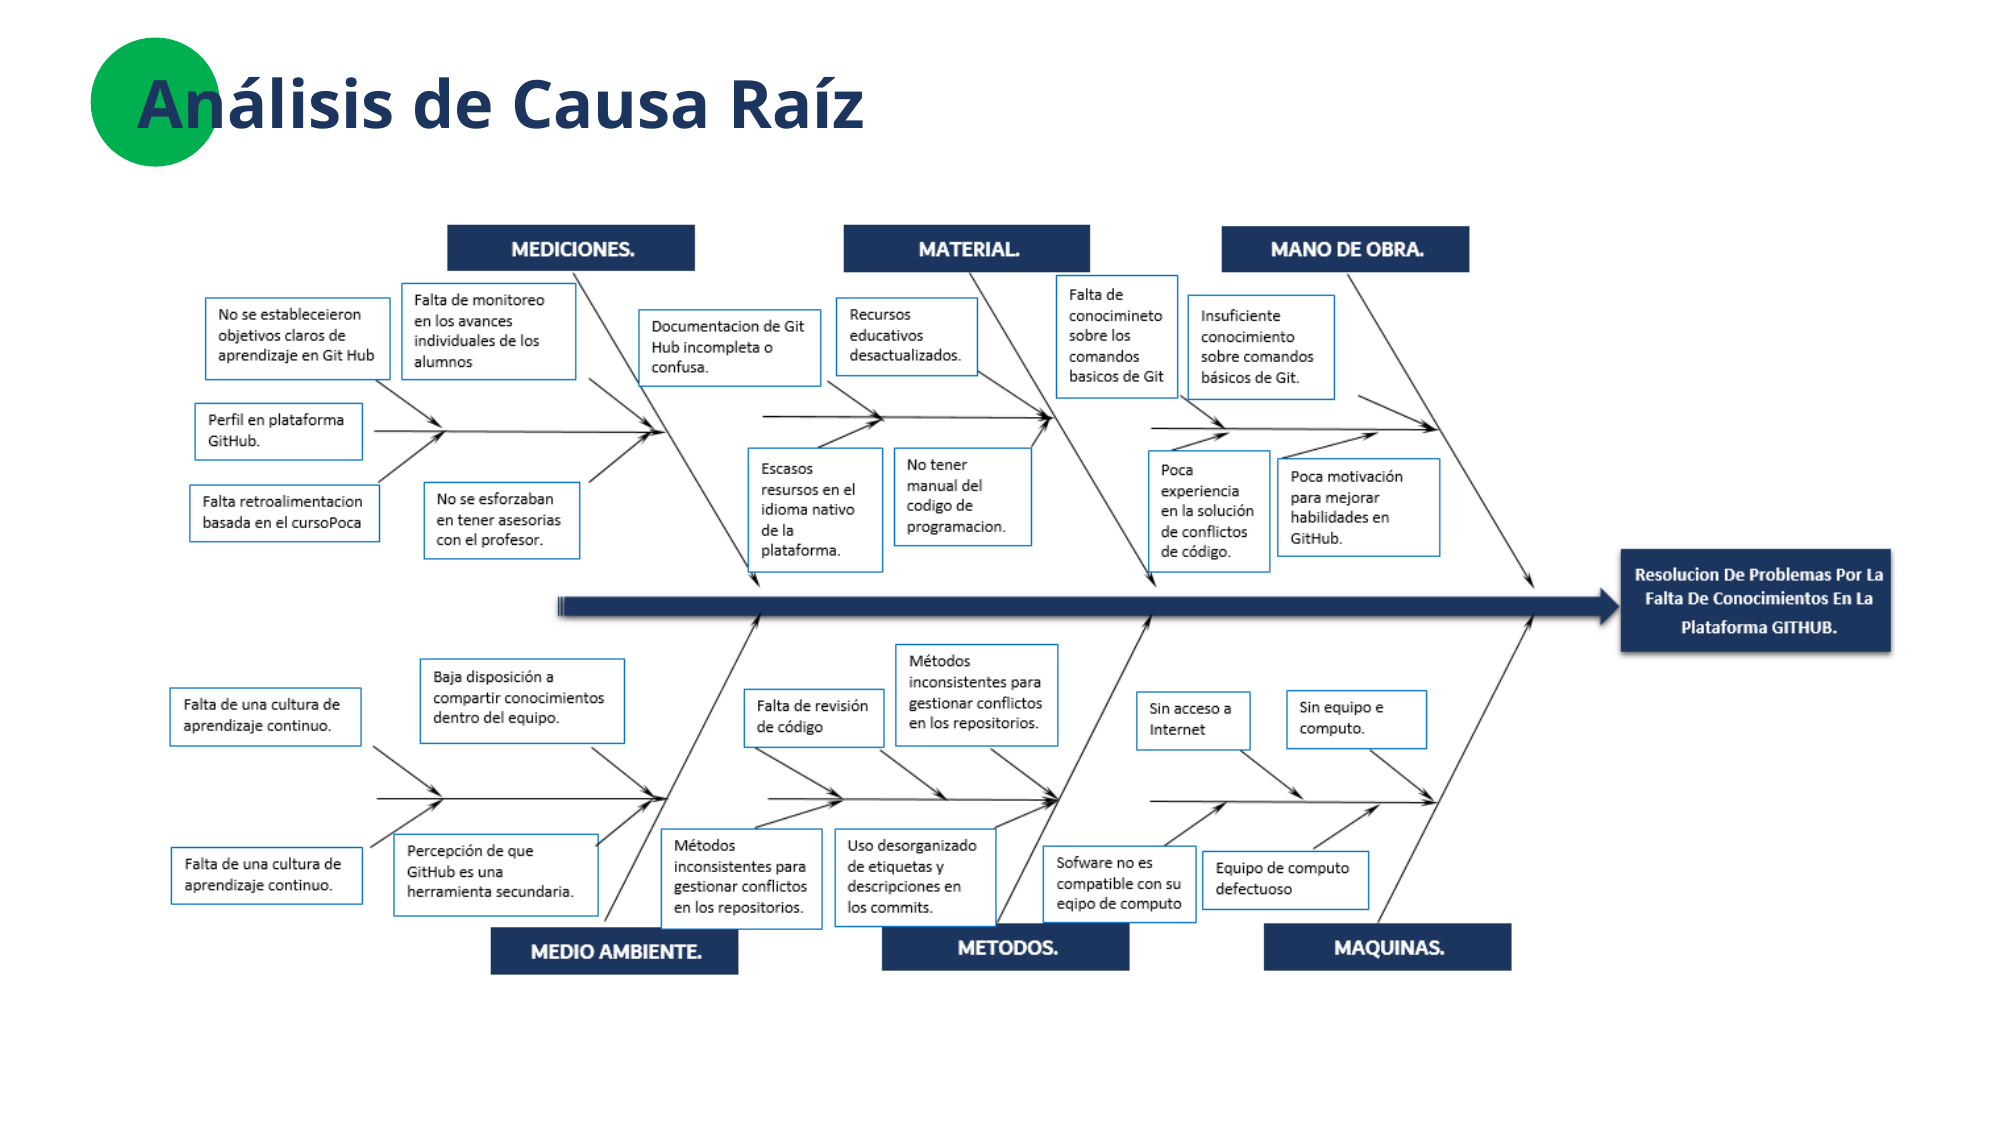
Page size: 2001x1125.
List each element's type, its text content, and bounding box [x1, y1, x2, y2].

text_box [90, 40, 135, 164]
picture [162, 220, 1895, 988]
title Análisis de Causa Raíz [135, 5, 1513, 196]
